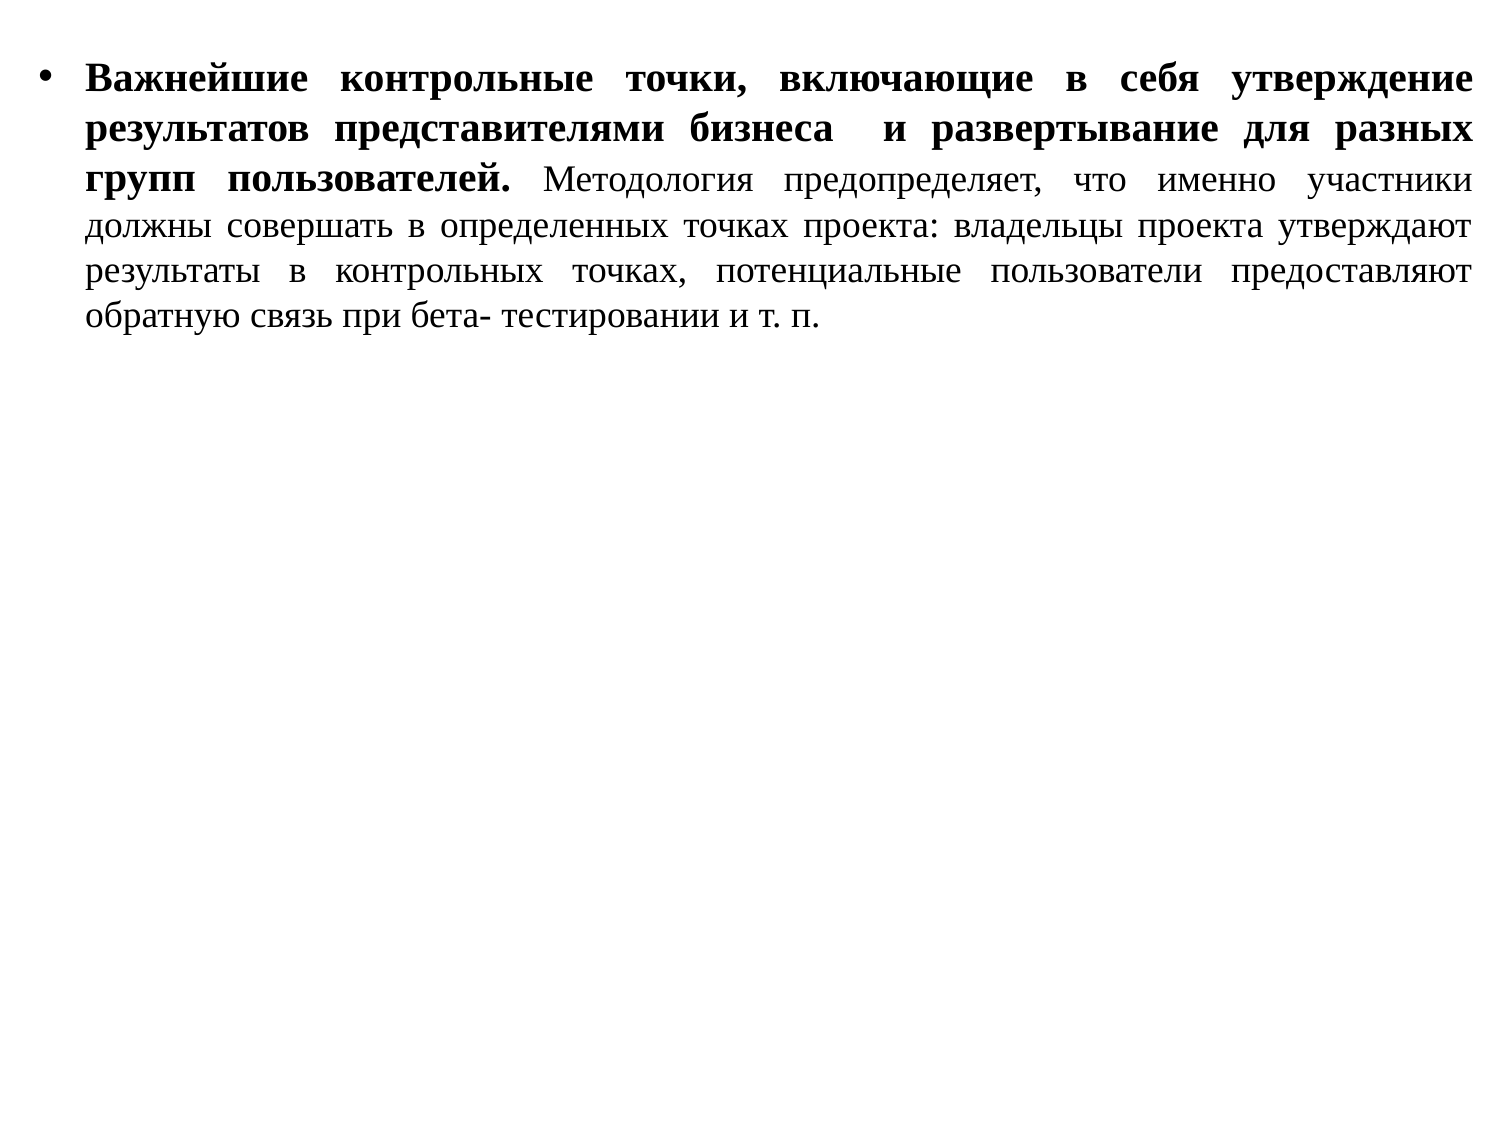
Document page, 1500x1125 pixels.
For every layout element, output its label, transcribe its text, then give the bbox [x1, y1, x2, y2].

text_box Важнейшие контрольные точки, включающие в себя утверждение результатов представителями бизнеса и развертывание для разных групп пользователей. Методология предопределяет, что именно участники должны совершать в определенных точках проекта: владельцы проекта утверждают результаты в контрольных точках, потенциальные пользователи предоставляют обратную связь при бета- тестировании и т. п. [23, 42, 1489, 343]
